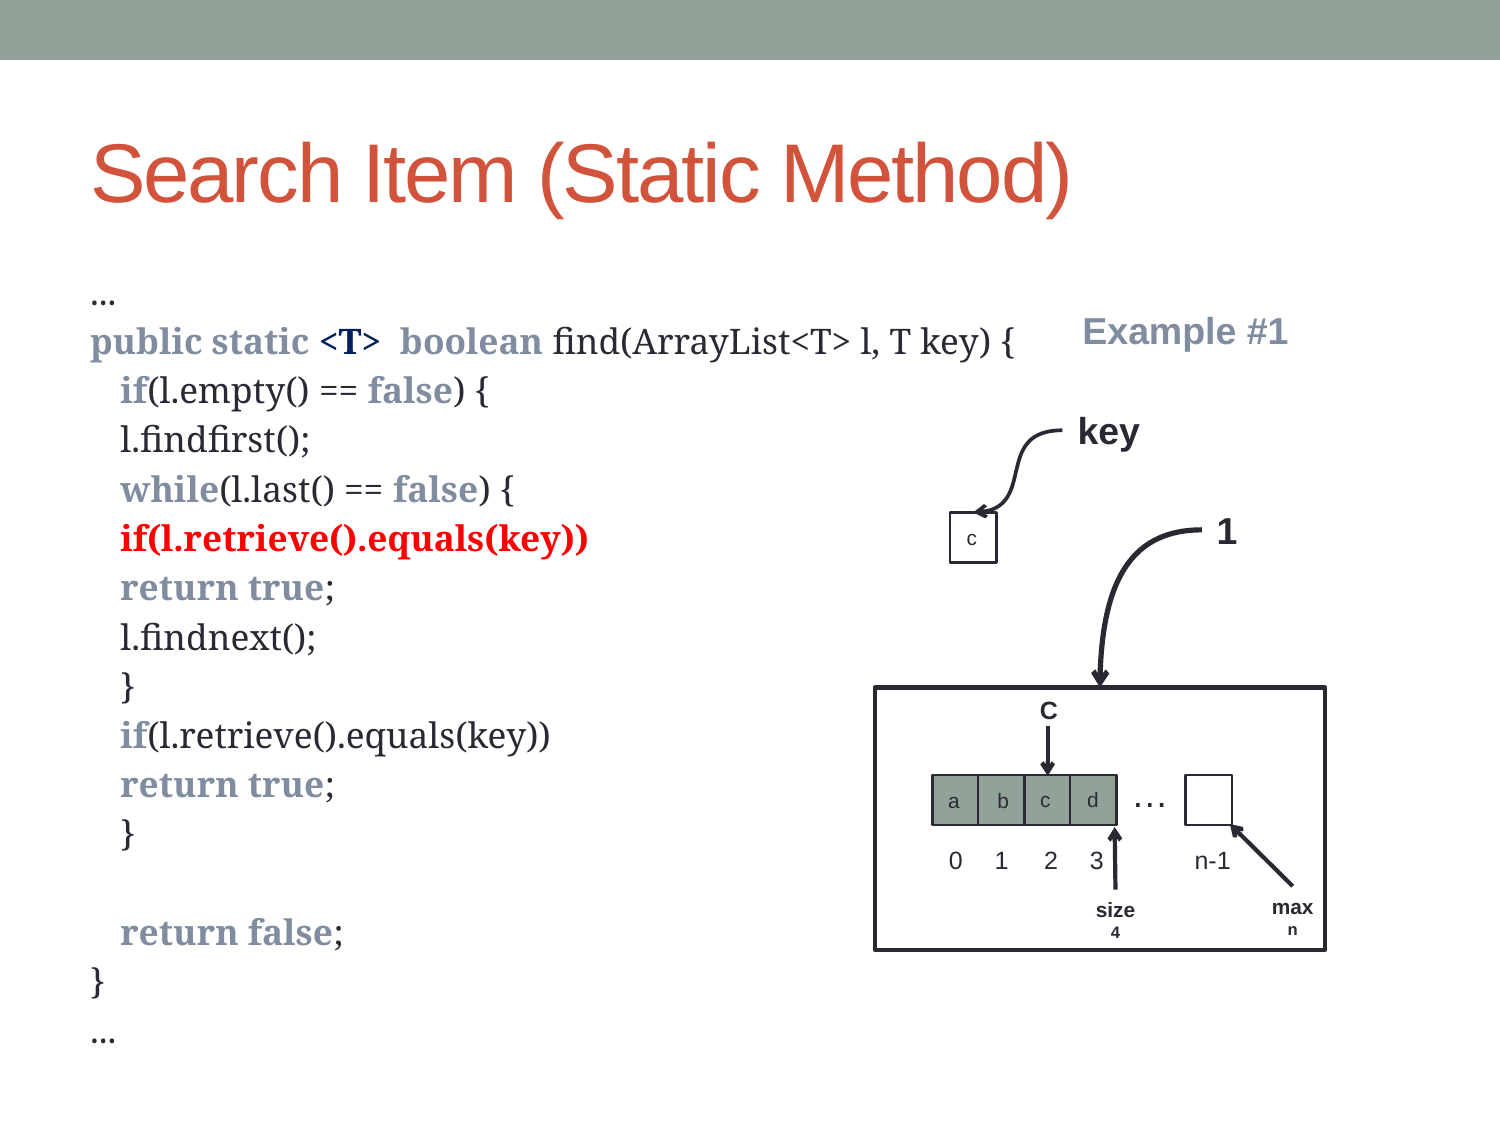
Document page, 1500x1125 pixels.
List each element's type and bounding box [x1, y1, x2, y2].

title [75, 87, 1425, 250]
list [75, 262, 1425, 1063]
text_box [873, 499, 1329, 952]
text_box [948, 399, 1155, 565]
text_box [1067, 299, 1304, 360]
